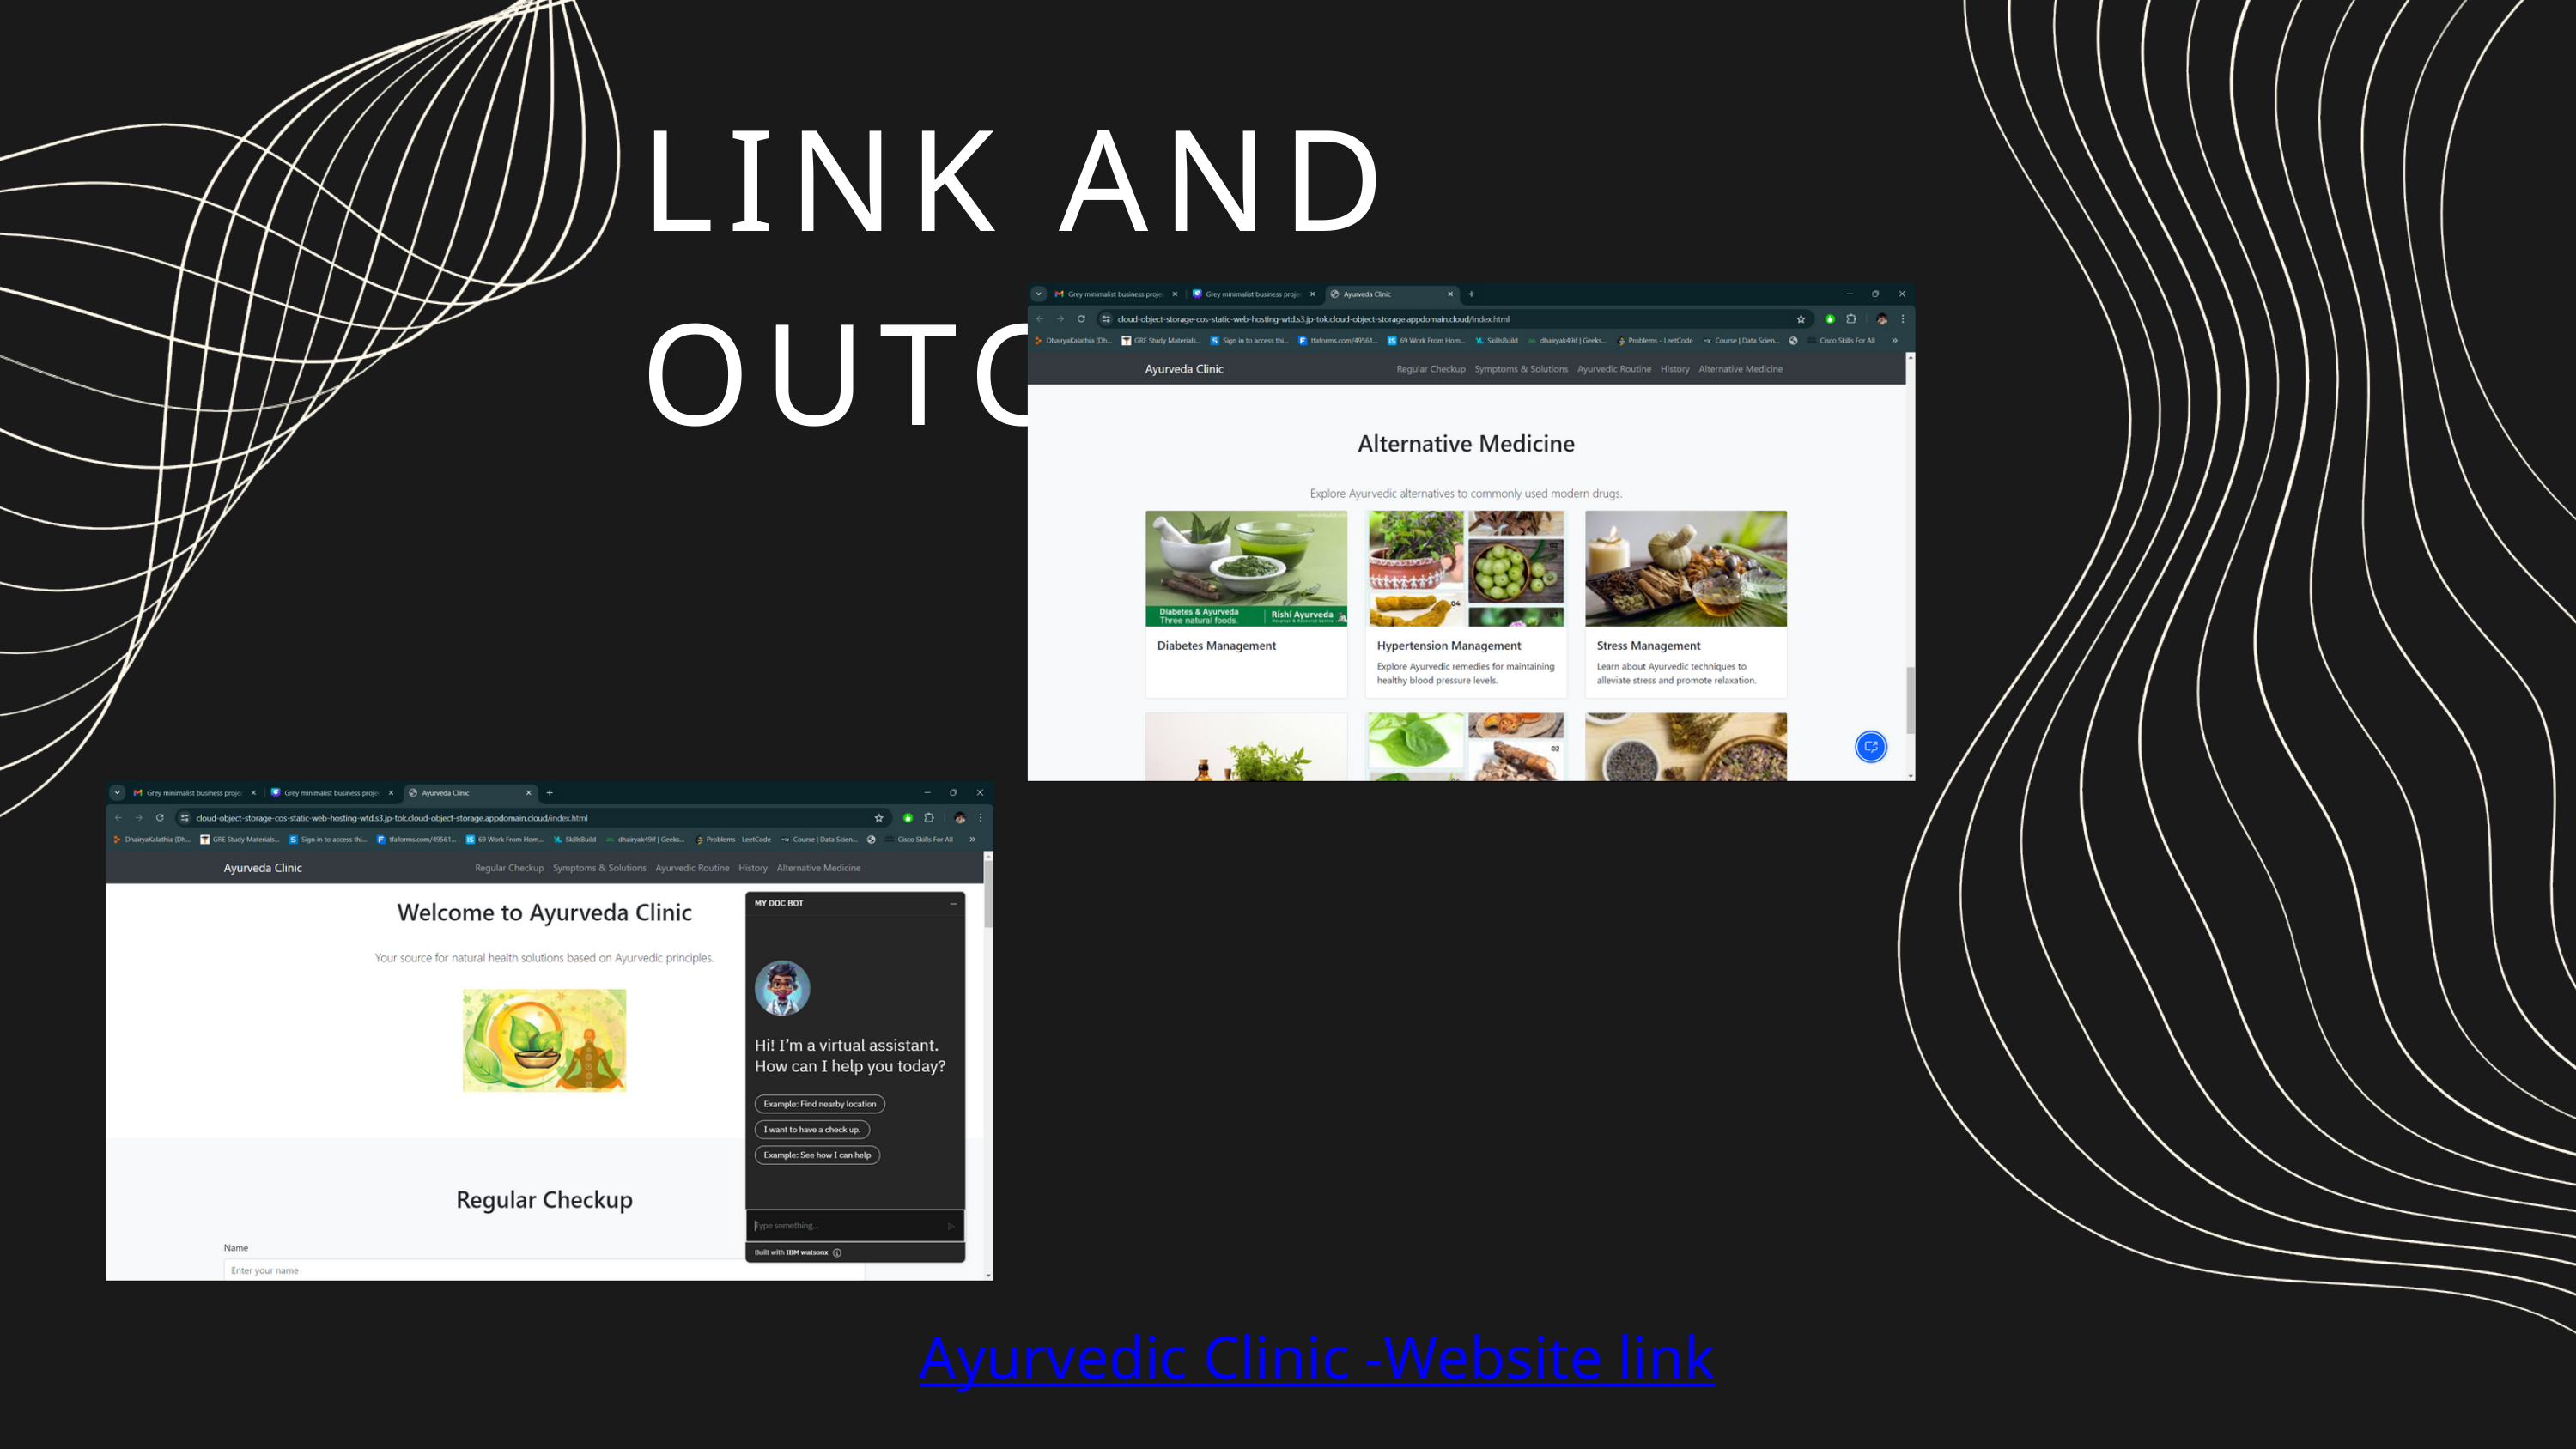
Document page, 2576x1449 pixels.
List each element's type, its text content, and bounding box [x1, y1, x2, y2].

text_box [106, 781, 994, 1282]
text_box [1027, 282, 1916, 782]
text_box LINK AND OUTCOME [641, 65, 1893, 453]
text_box Ayurvedic Clinic -Website link [850, 1324, 1784, 1400]
text_box [1893, 0, 2576, 1449]
text_box [0, 0, 1081, 844]
